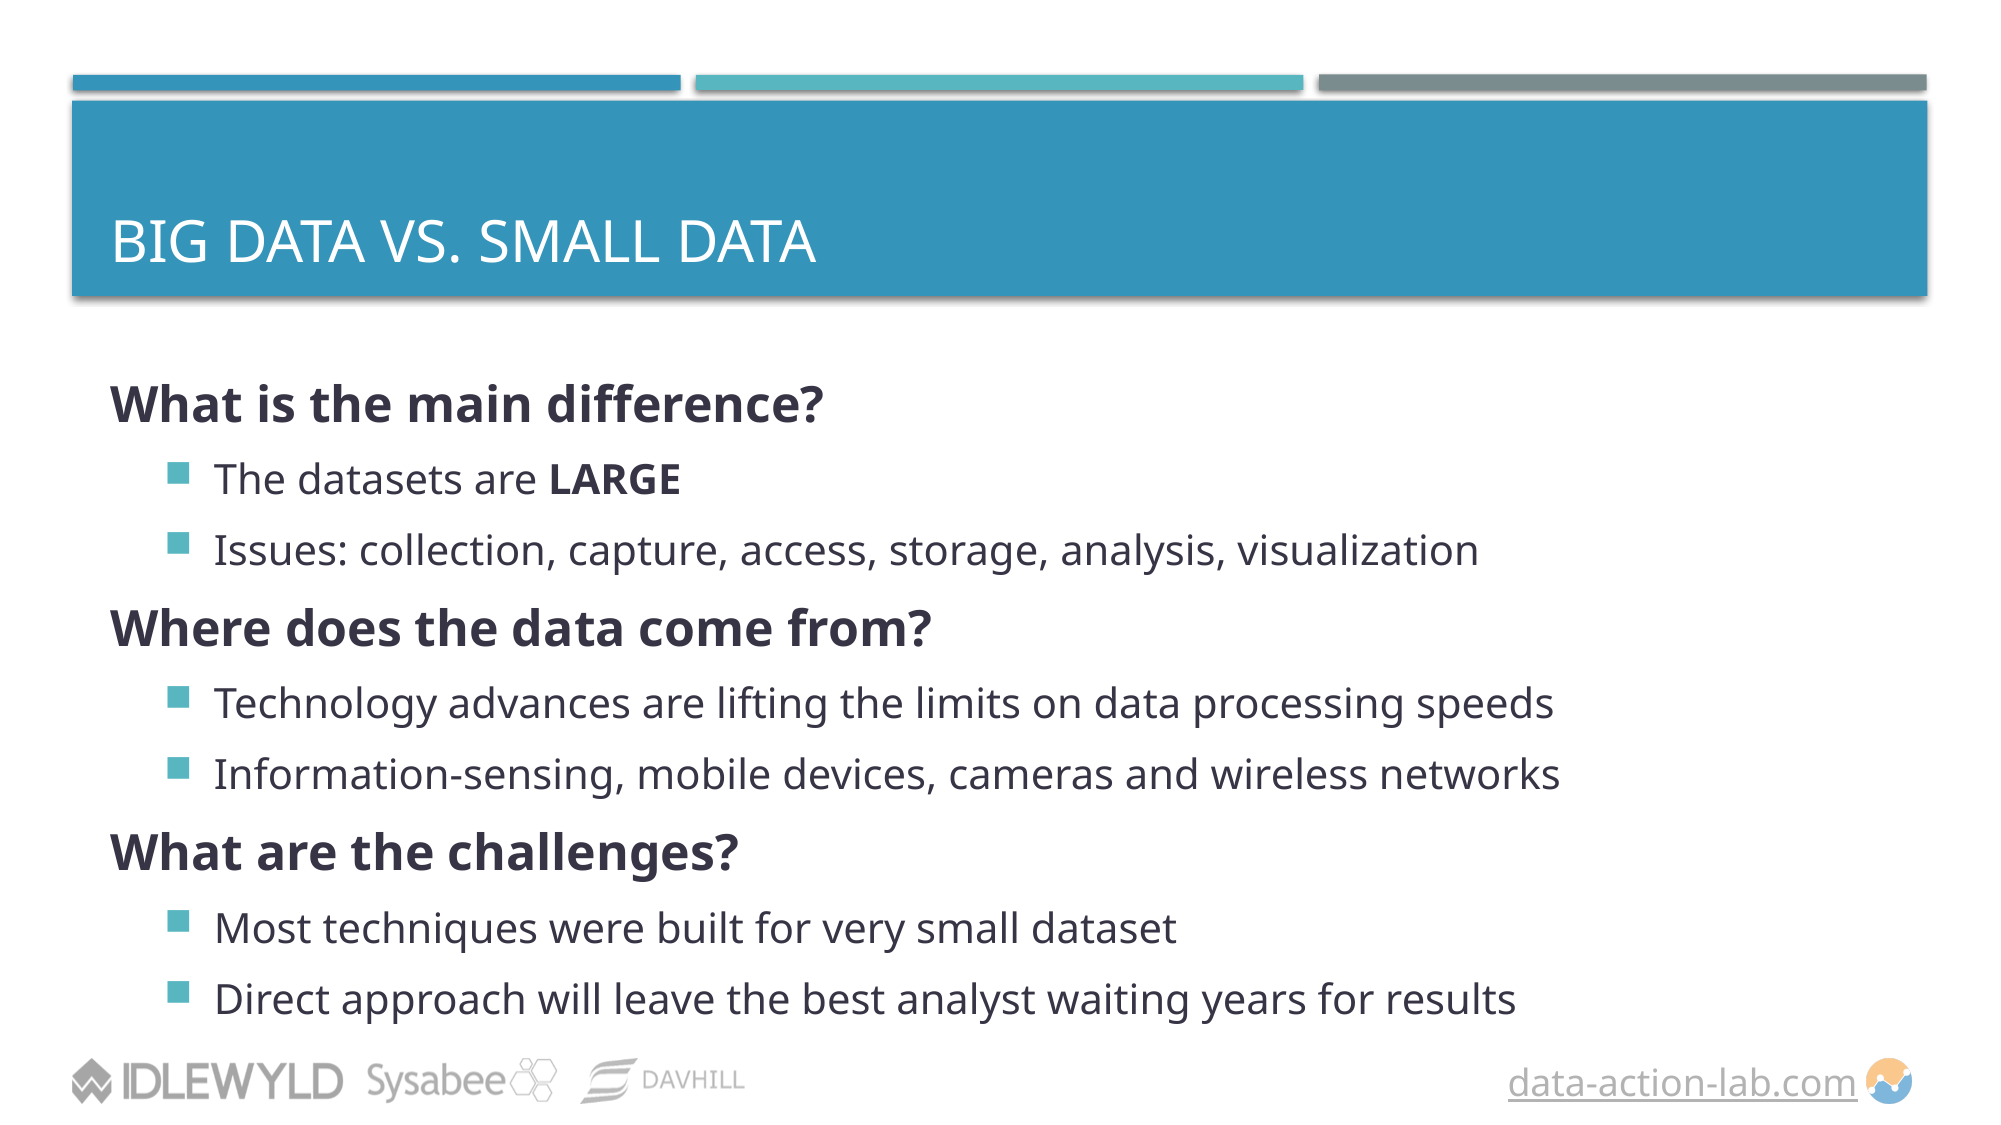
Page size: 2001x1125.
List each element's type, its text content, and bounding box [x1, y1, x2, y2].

title Big Data vs. Small Data [95, 115, 1905, 282]
list What is the main difference? The datasets are LARGE Issues: collection, capture, access, storage, analysis, visualization Where does the data come from? Technology advances are lifting the limits on data processing speeds Information-sensing, mobile devices, cameras and wireless networks What are the challenges? Most techniques were built for very small dataset Direct approach will leave the best analyst waiting years for results [95, 357, 1905, 1037]
picture [72, 1058, 745, 1104]
